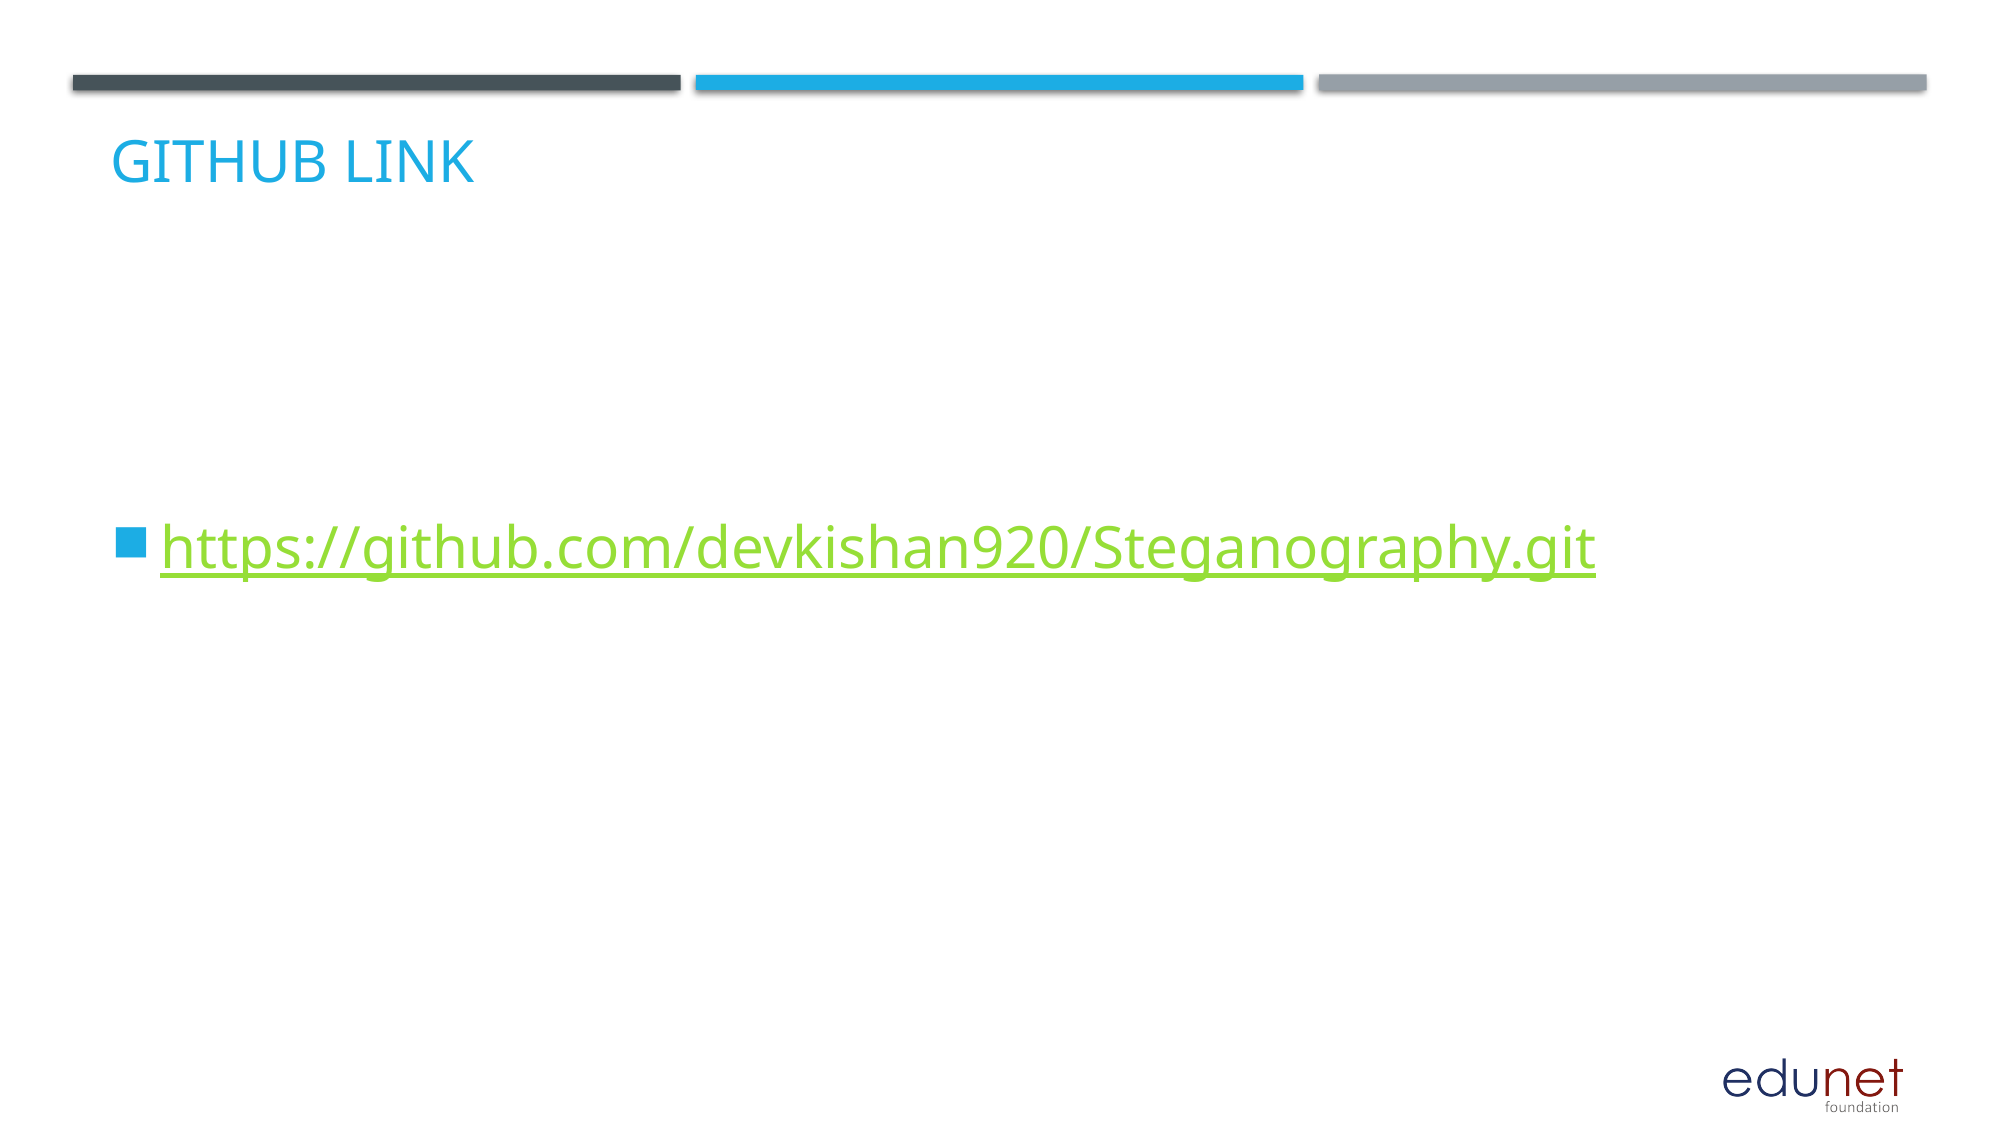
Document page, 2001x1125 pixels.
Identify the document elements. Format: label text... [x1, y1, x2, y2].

title GitHub Link [95, 115, 1905, 203]
list https://github.com/devkishan920/Steganography.git [95, 213, 1905, 981]
picture [1719, 1056, 1905, 1116]
